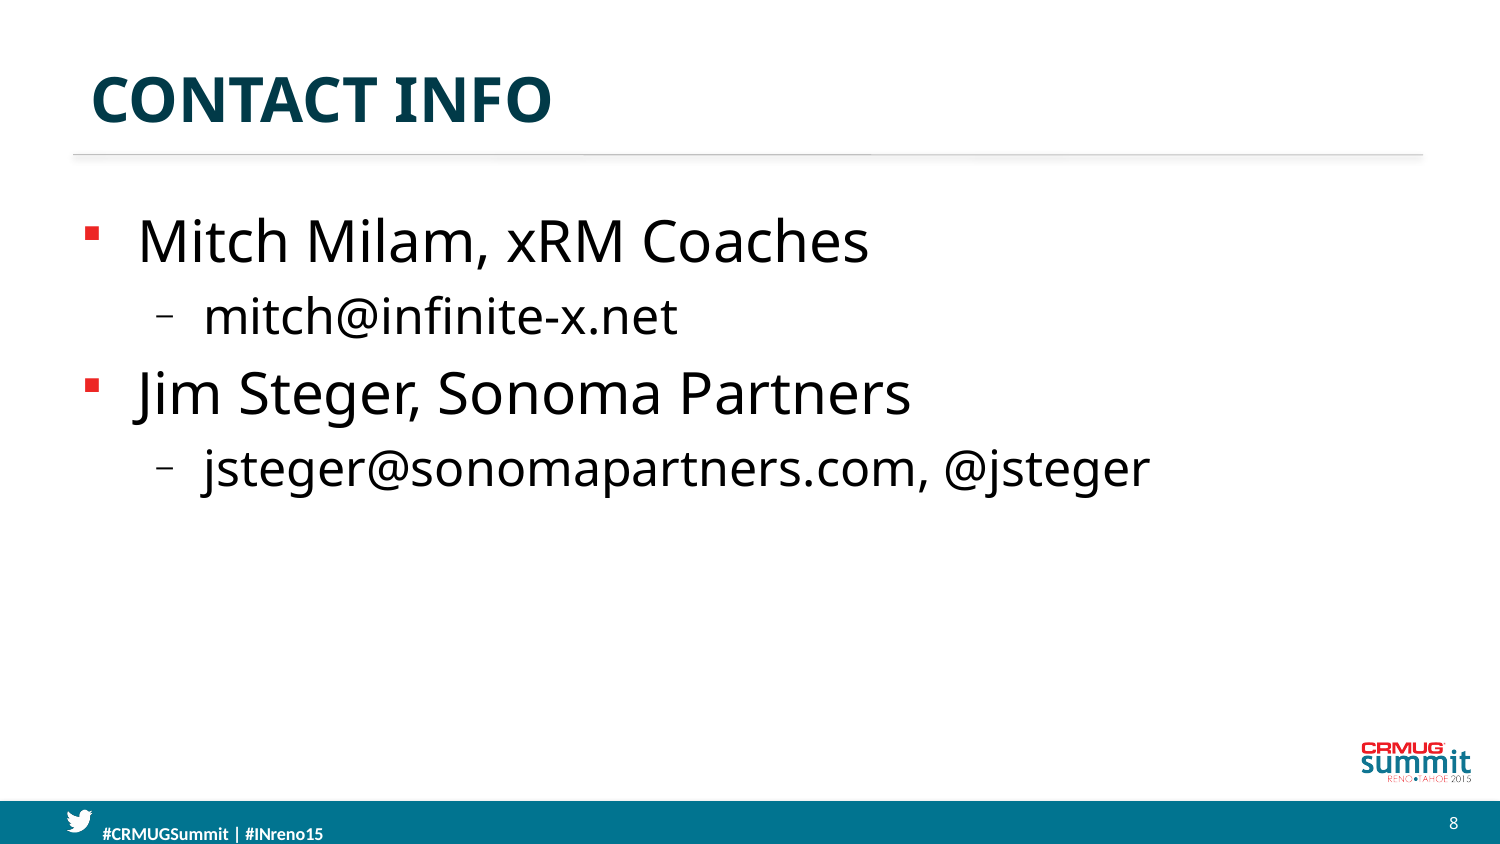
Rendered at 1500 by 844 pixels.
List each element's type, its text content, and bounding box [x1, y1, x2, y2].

list Mitch Milam, xRM Coaches mitch@infinite-x.net Jim Steger, Sonoma Partners jsteger@sonomapartners.com, @jsteger [66, 196, 1417, 754]
title Contact Info [75, 27, 1425, 169]
slide_number 8 [1123, 801, 1474, 844]
picture [68, 810, 90, 832]
picture [1359, 735, 1473, 786]
